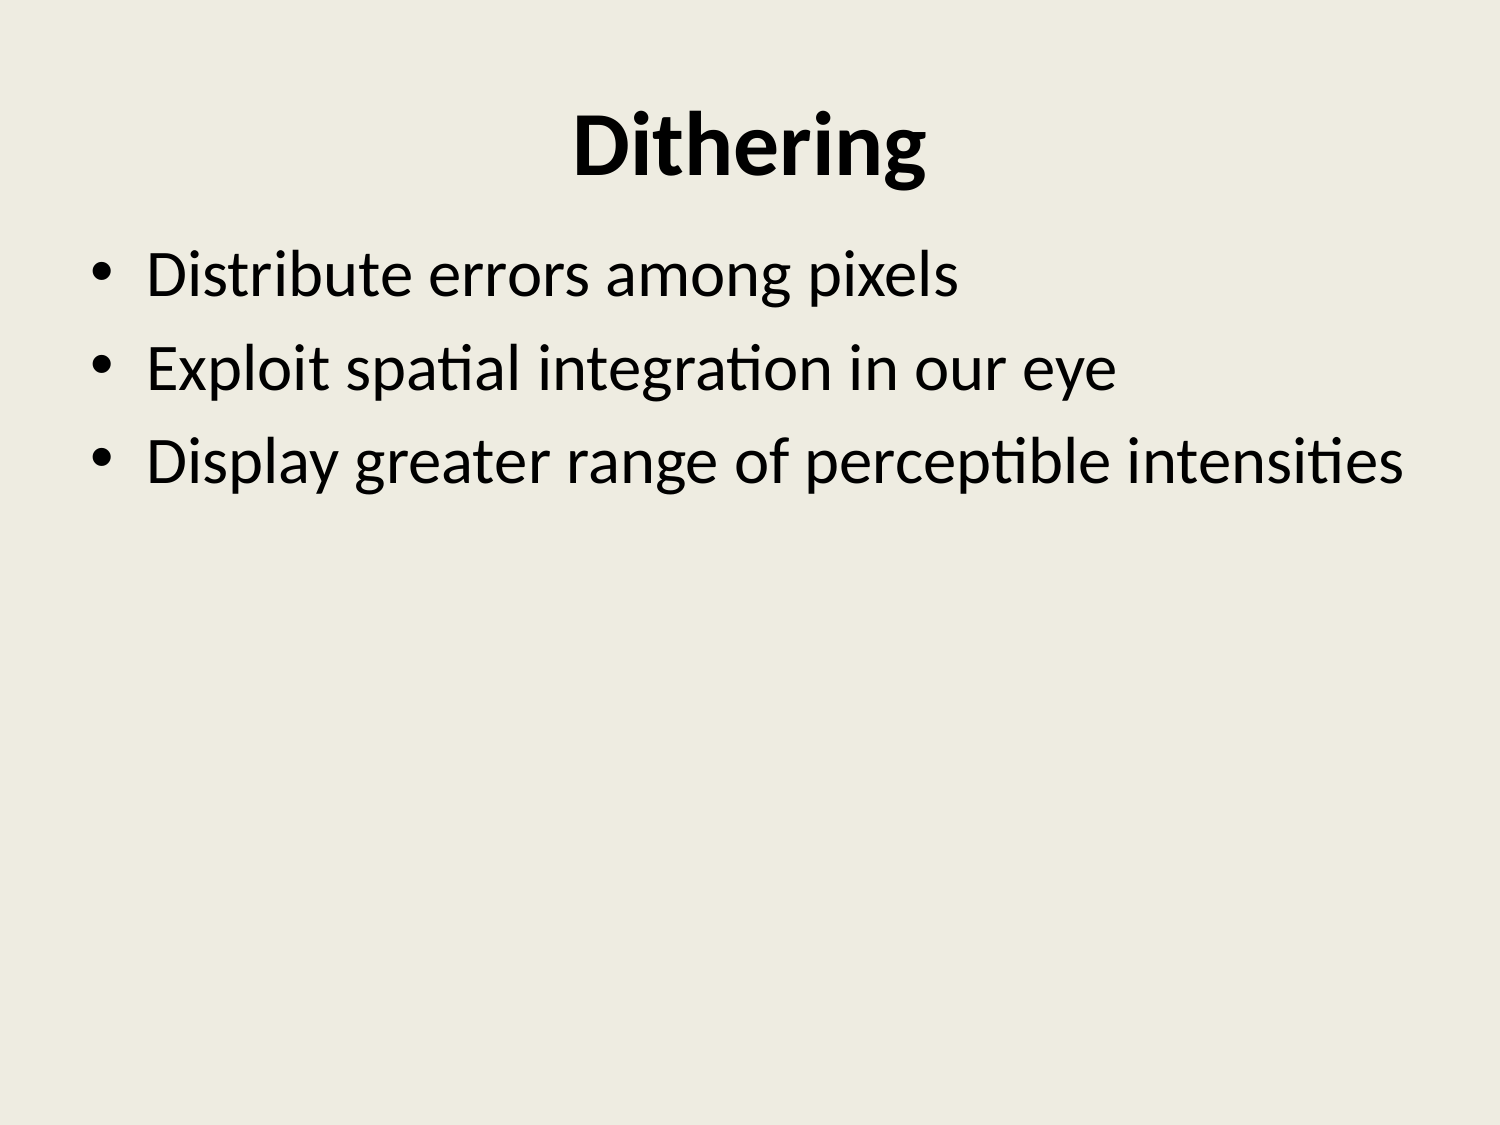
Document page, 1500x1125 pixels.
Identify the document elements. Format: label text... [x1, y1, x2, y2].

title Dithering [75, 45, 1425, 222]
list Distribute errors among pixels Exploit spatial integration in our eye Display greater range of perceptible intensities [75, 222, 1425, 1005]
